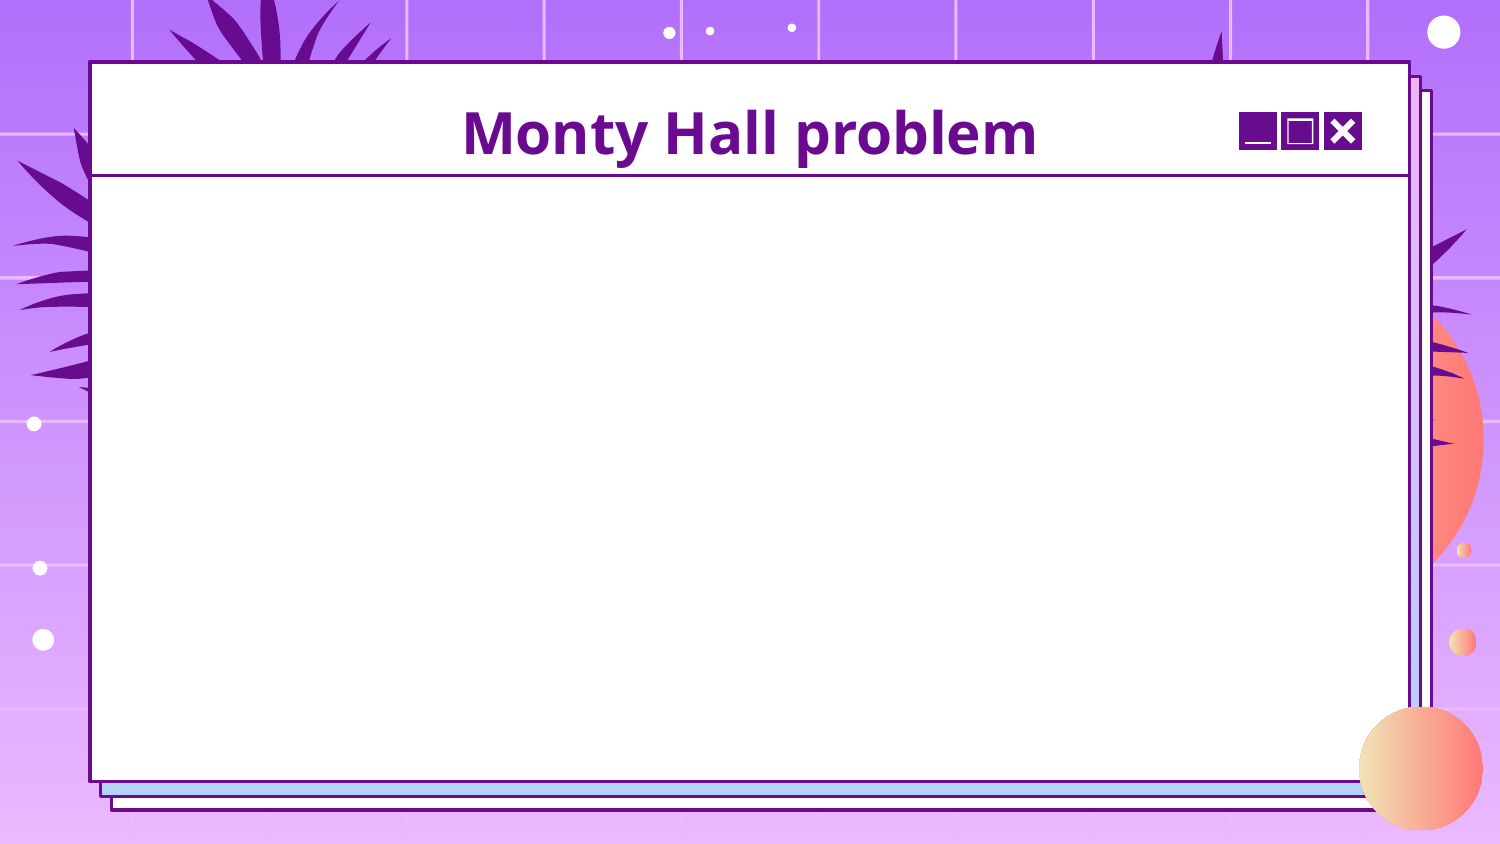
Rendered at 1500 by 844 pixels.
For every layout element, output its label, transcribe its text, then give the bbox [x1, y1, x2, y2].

title Monty Hall problem [90, 90, 1410, 173]
